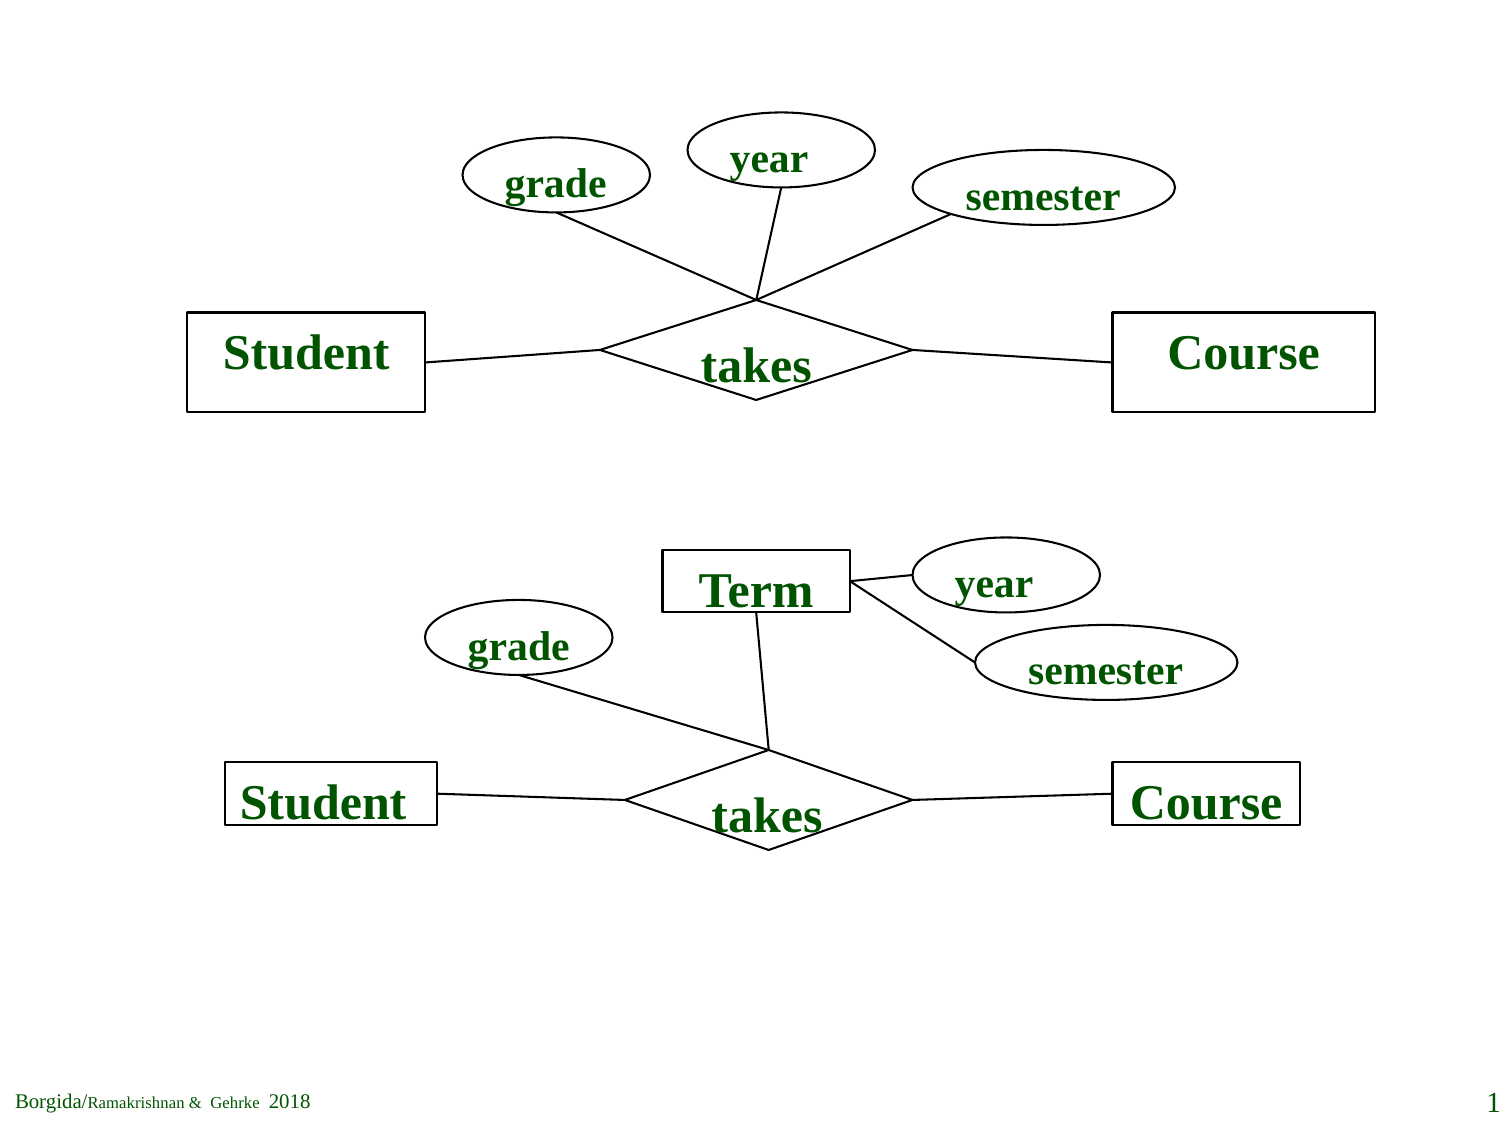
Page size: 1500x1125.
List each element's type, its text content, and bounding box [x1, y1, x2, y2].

text_box semester [912, 149, 1176, 225]
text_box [755, 213, 952, 301]
text_box semester [977, 624, 1238, 700]
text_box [424, 349, 601, 363]
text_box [755, 612, 769, 751]
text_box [518, 674, 750, 751]
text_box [555, 212, 750, 301]
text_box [912, 793, 1113, 801]
text_box Student [187, 312, 425, 413]
text_box Course [1112, 762, 1300, 825]
text_box year [687, 112, 876, 188]
text_box grade [425, 599, 613, 675]
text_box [912, 349, 1113, 363]
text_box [849, 574, 913, 580]
text_box Student [224, 762, 438, 825]
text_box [849, 580, 976, 663]
text_box Term [662, 549, 850, 613]
text_box takes [601, 309, 911, 400]
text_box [437, 793, 626, 801]
text_box takes [628, 751, 908, 850]
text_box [755, 187, 782, 213]
text_box grade [462, 137, 651, 213]
text_box Course [1112, 312, 1375, 413]
text_box year [912, 537, 1101, 613]
